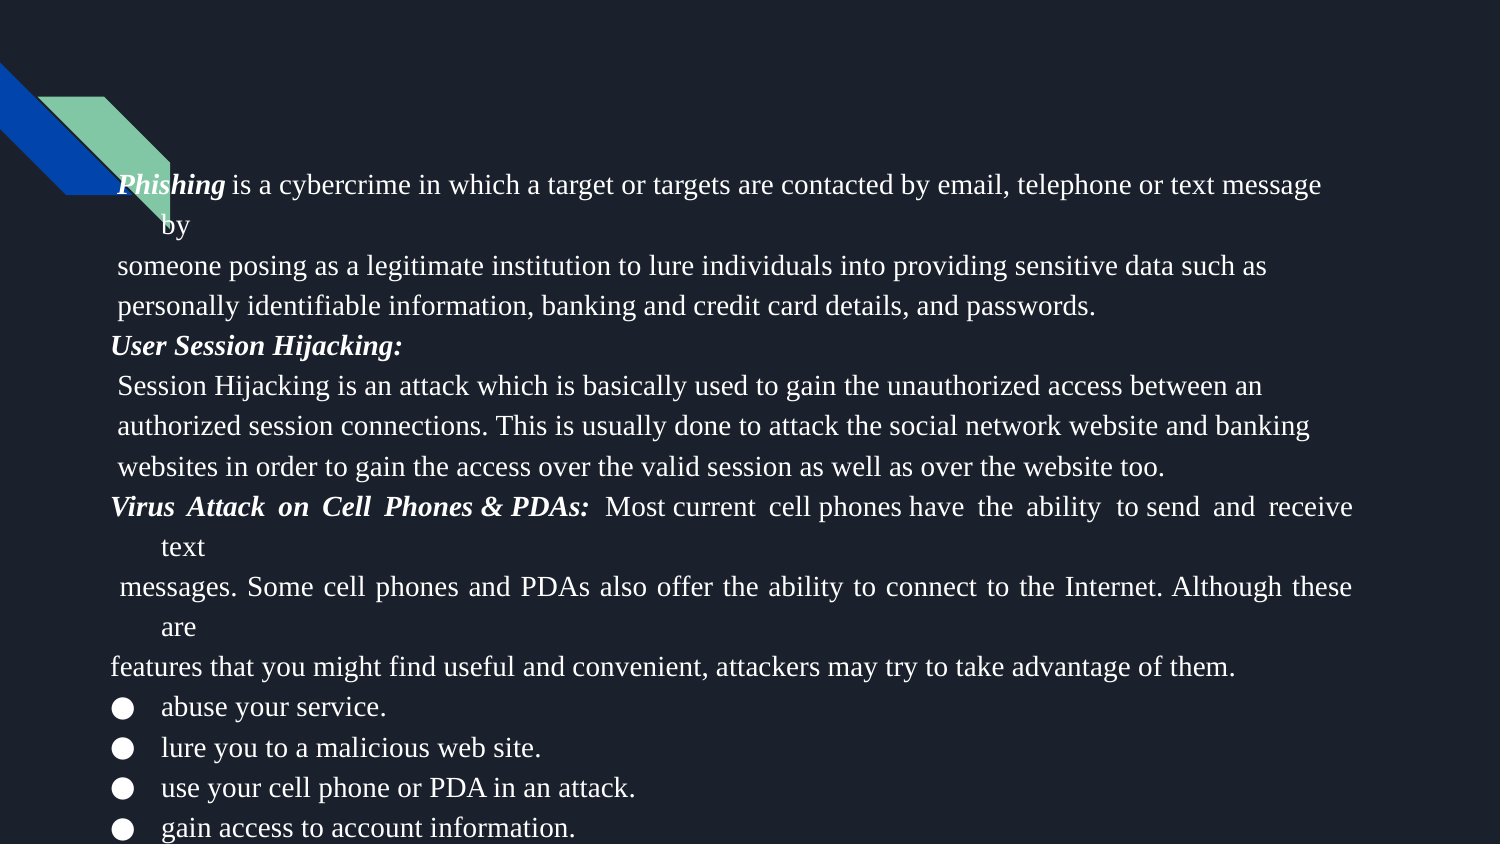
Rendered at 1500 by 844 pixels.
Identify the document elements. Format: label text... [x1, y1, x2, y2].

list Phishing is a cybercrime in which a target or targets are contacted by email, telephone or text message by someone posing as a legitimate institution to lure individuals into providing sensitive data such as personally identifiable information, banking and credit card details, and passwords. User Session Hijacking: Session Hijacking is an attack which is basically used to gain the unauthorized access between an authorized session connections. This is usually done to attack the social network website and banking websites in order to gain the access over the valid session as well as over the website too. Virus Attack on Cell Phones & PDAs: Most current cell phones have the ability to send and receive text messages. Some cell phones and PDAs also offer the ability to connect to the Internet. Although these are features that you might find useful and convenient, attackers may try to take advantage of them. abuse your service. lure you to a malicious web site. use your cell phone or PDA in an attack. gain access to account information. [71, 145, 1370, 624]
